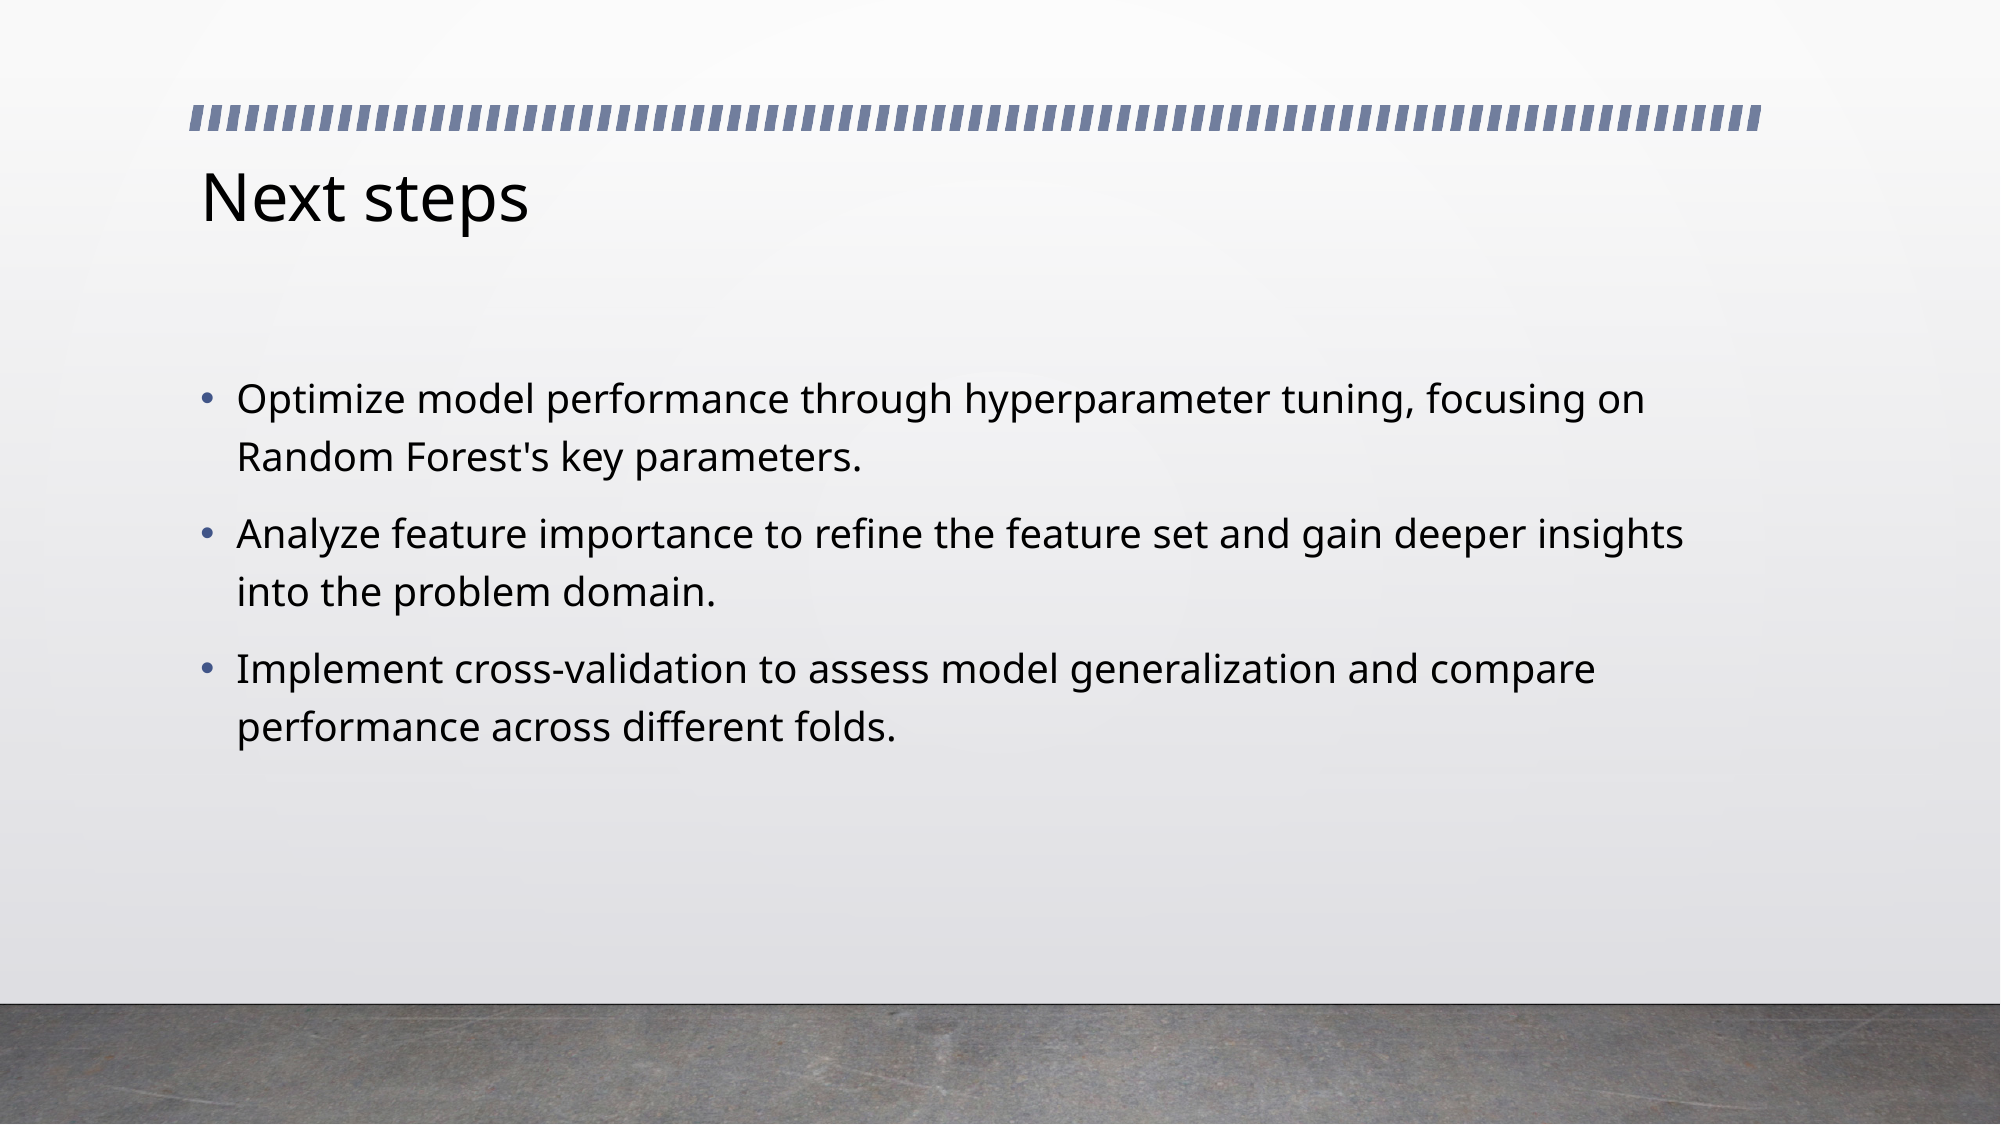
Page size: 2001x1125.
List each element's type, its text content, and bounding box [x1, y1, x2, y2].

picture [0, 1004, 2000, 1124]
title Next steps [185, 156, 1761, 329]
list Optimize model performance through hyperparameter tuning, focusing on Random Forest's key parameters. Analyze feature importance to refine the feature set and gain deeper insights into the problem domain. Implement cross-validation to assess model generalization and compare performance across different folds. [185, 356, 1761, 897]
